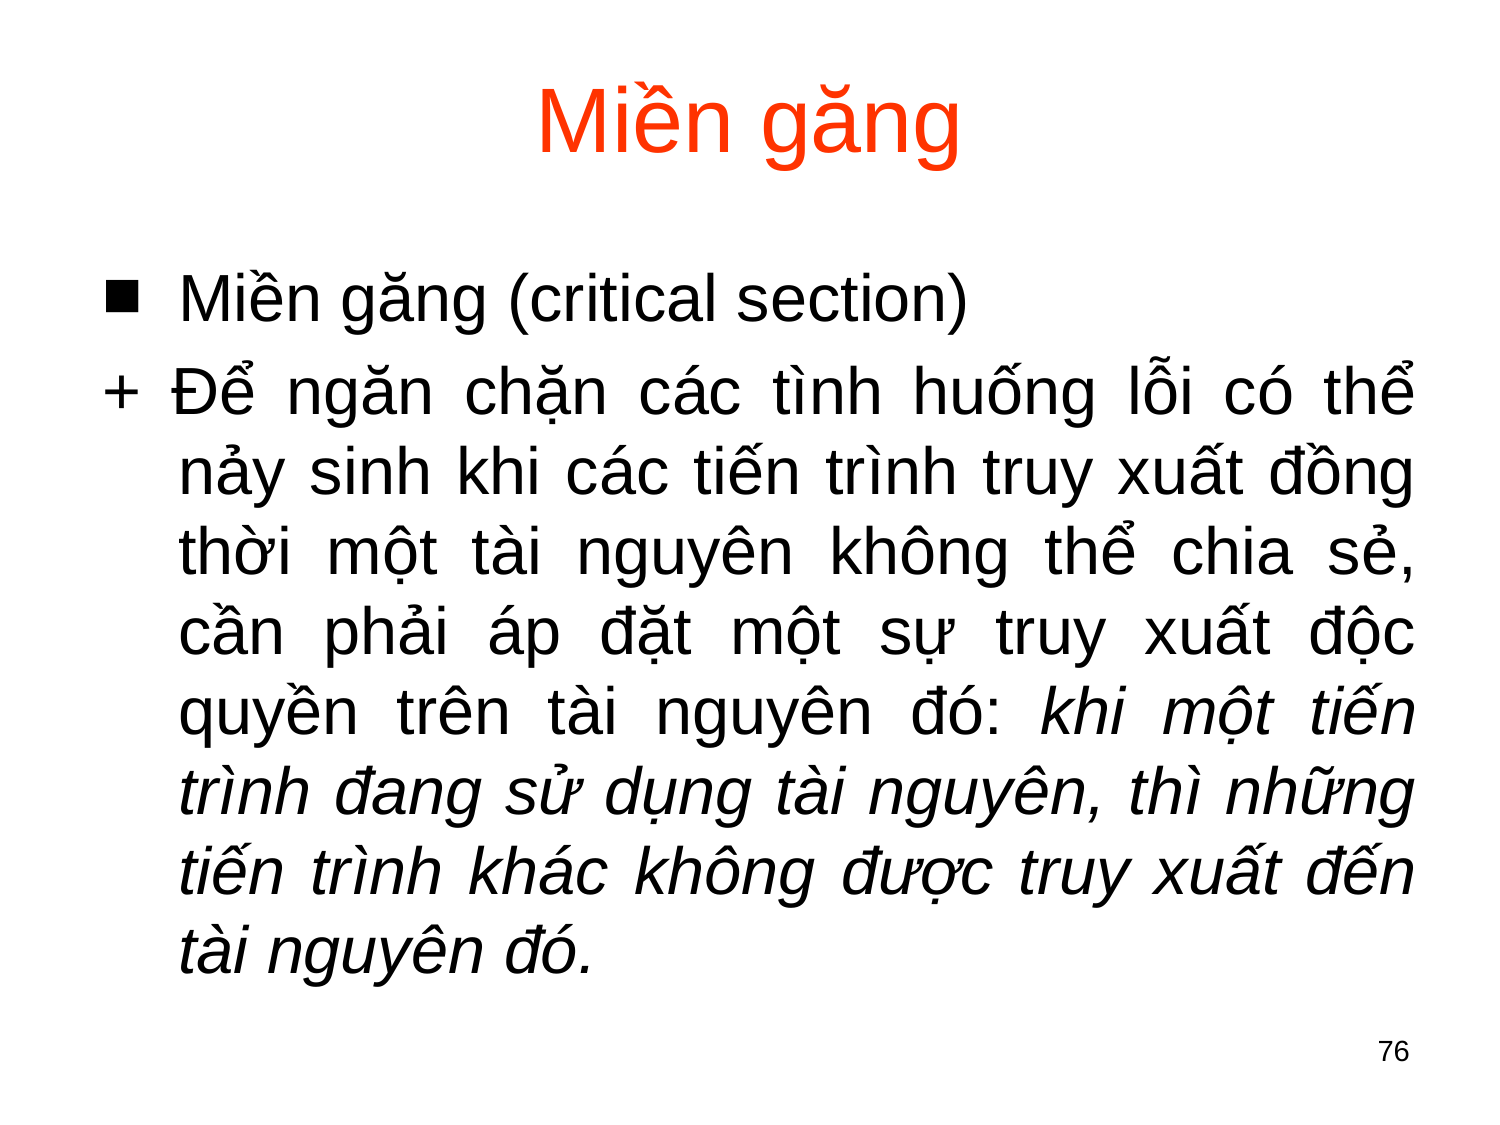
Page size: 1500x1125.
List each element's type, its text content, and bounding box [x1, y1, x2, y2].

title Miền găng [74, 44, 1426, 188]
slide_number 76 [1074, 1024, 1426, 1103]
list Miền găng (critical section) + Để ngăn chặn các tình huống lỗi có thể nảy sinh khi các tiến trình truy xuất đồng thời một tài nguyên không thể chia sẻ, cần phải áp đặt một sự truy xuất độc quyền trên tài nguyên đó: khi một tiến trình đang sử dụng tài nguyên, thì những tiến trình khác không được truy xuất đến tài nguyên đó. [68, 246, 1433, 1016]
